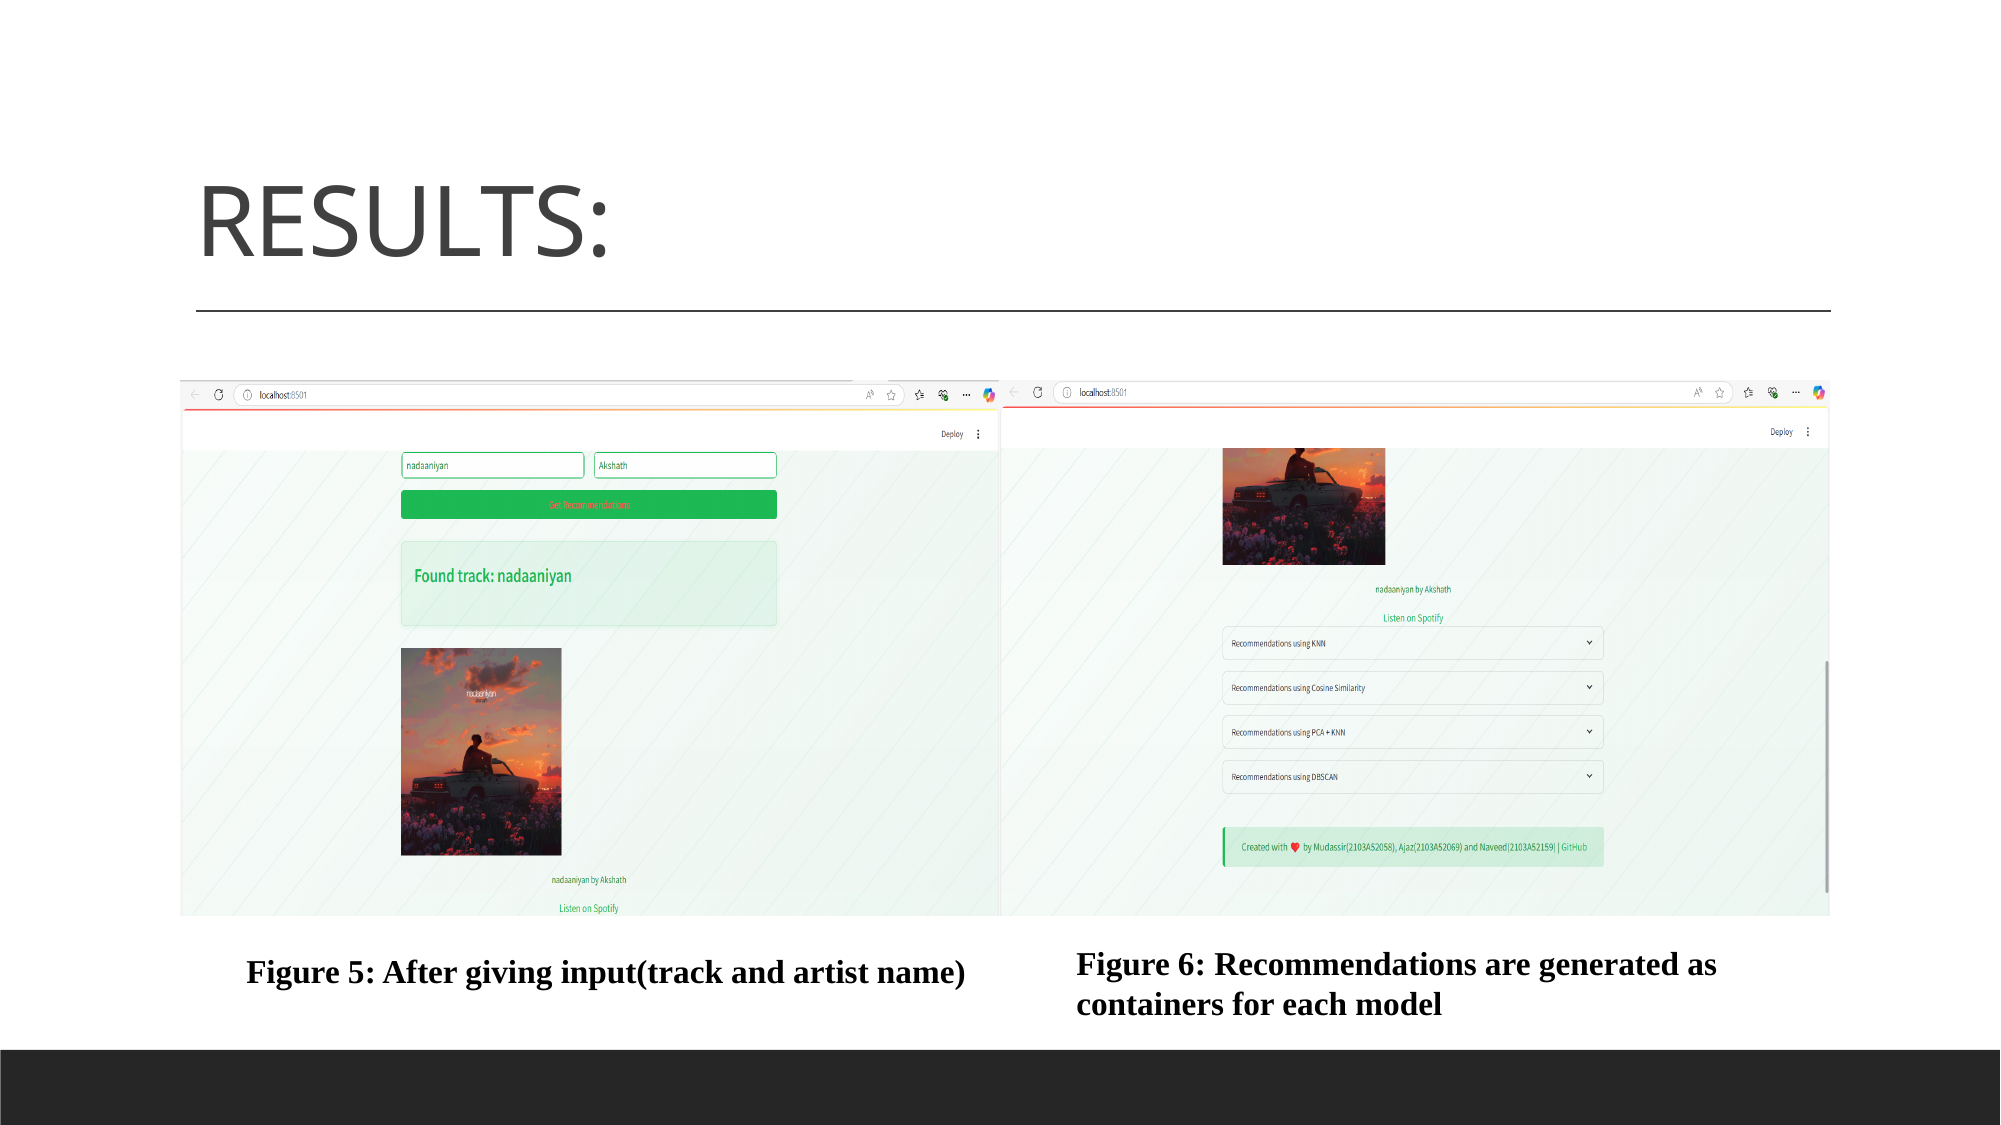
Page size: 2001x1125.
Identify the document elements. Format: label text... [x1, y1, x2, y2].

title RESULTS: [180, 47, 1830, 285]
picture [179, 379, 1831, 917]
text_box Figure 5: After giving input(track and artist name) [231, 943, 1061, 998]
text_box Figure 6: Recommendations are generated as containers for each model [1061, 934, 1830, 1030]
